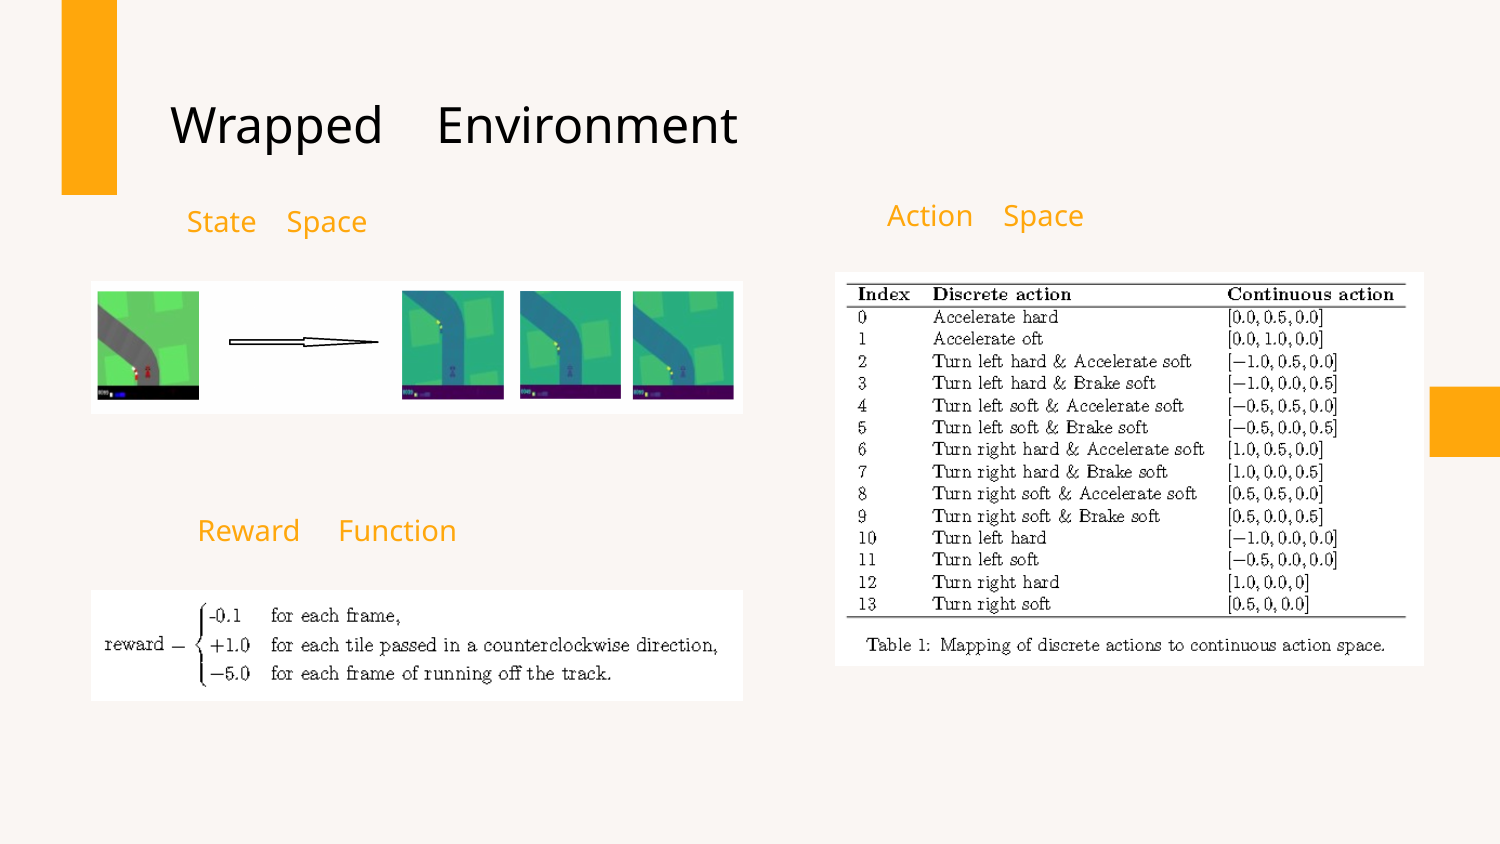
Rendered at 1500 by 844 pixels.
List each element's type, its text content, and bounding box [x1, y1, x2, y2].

text_box Action Space [875, 191, 1383, 238]
picture [834, 271, 1424, 667]
text_box State Space [175, 197, 683, 244]
picture [91, 281, 744, 414]
text_box Wrapped Environment [158, 88, 821, 160]
picture [91, 589, 744, 701]
text_box Reward Function [186, 506, 694, 553]
